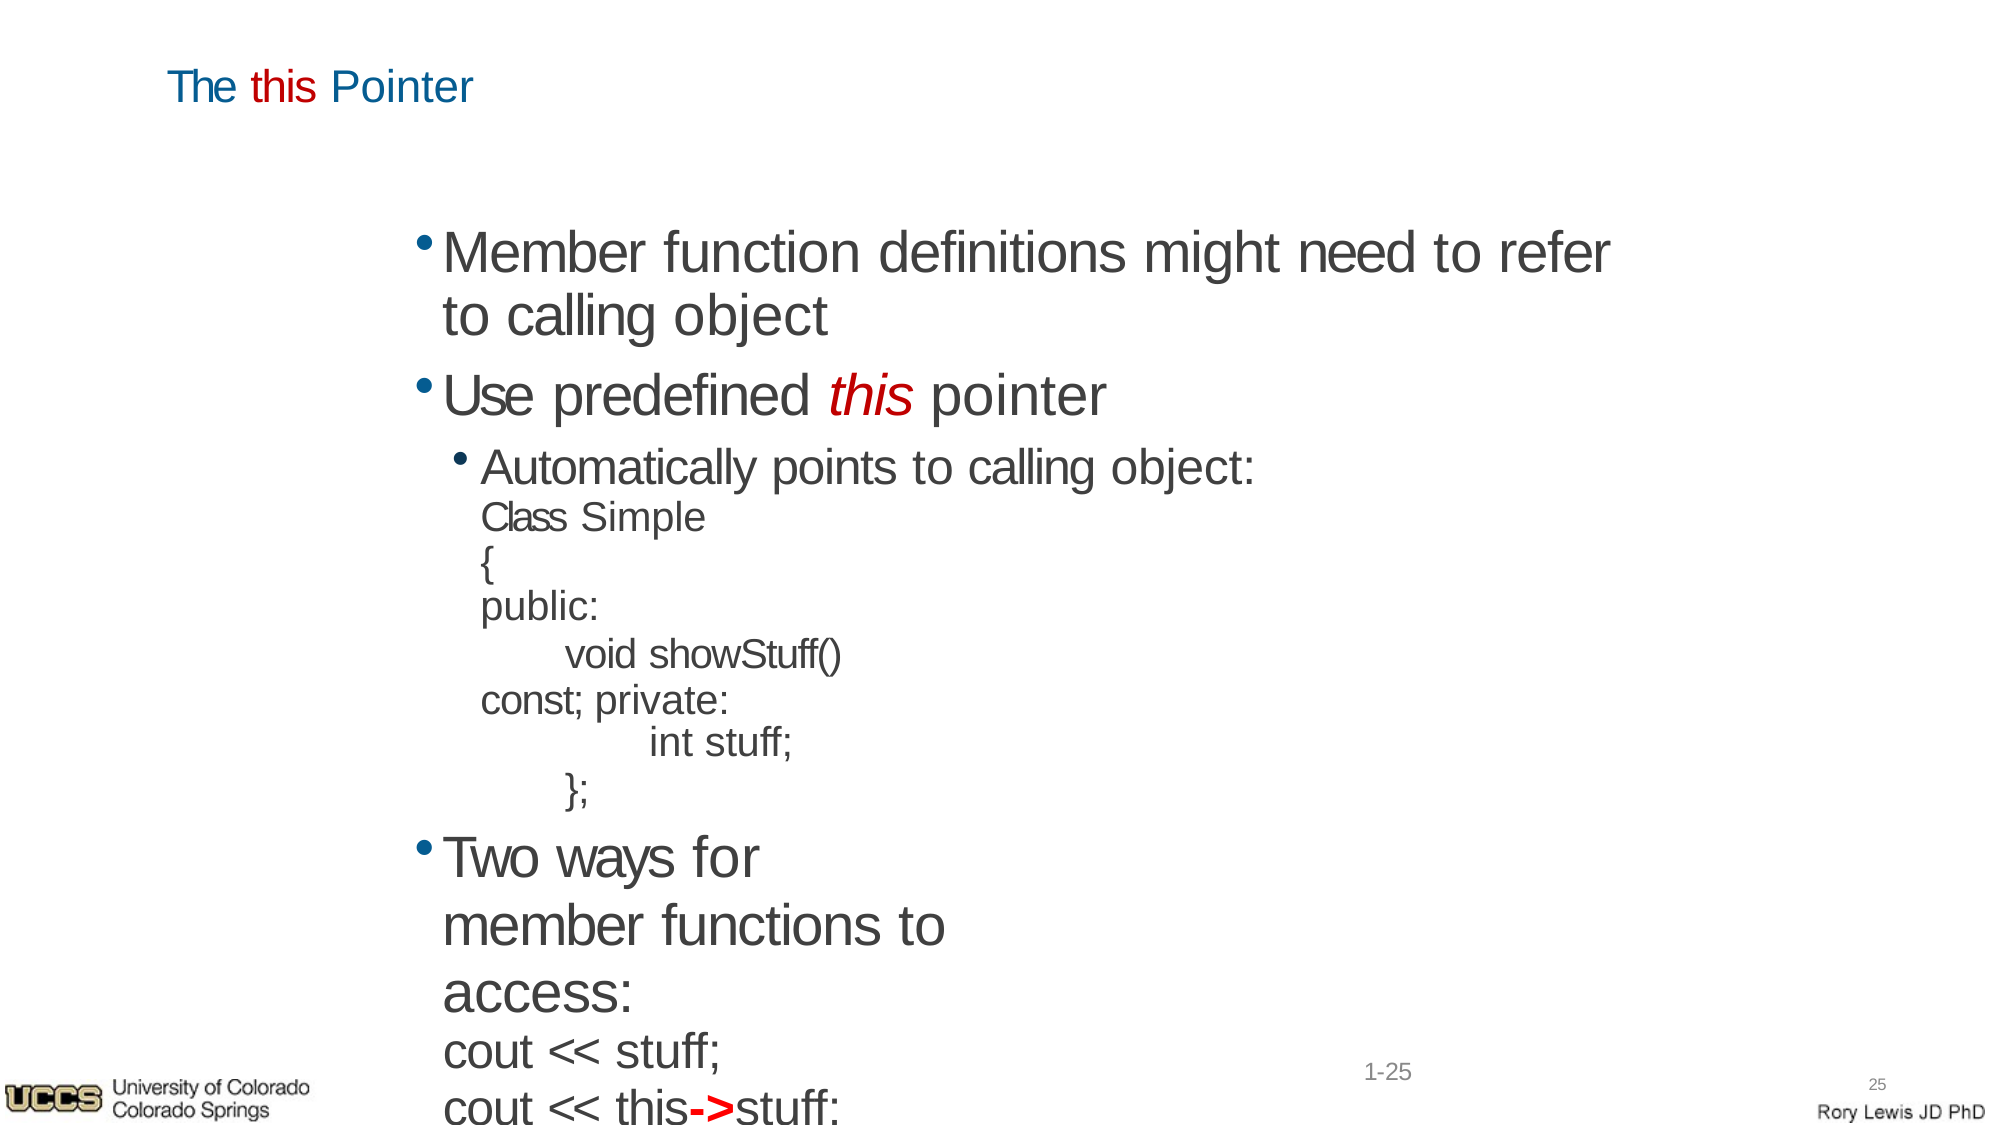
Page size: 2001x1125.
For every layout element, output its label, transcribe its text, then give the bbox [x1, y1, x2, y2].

text_box 1-25 [1361, 1054, 1419, 1116]
picture [1894, 1079, 1985, 1123]
picture [5, 1079, 164, 1123]
slide_number 25 [1862, 1073, 1894, 1125]
text_box The this Pointer Member function definitions might need to refer to calling object Use predefined this pointer Automatically points to calling object: Class Simple { public: void showStuff() const; private: int stuff; }; Two ways for member functions to access: cout << stuff; cout << this->stuff; [164, 55, 1663, 1125]
picture [1663, 1079, 1862, 1123]
